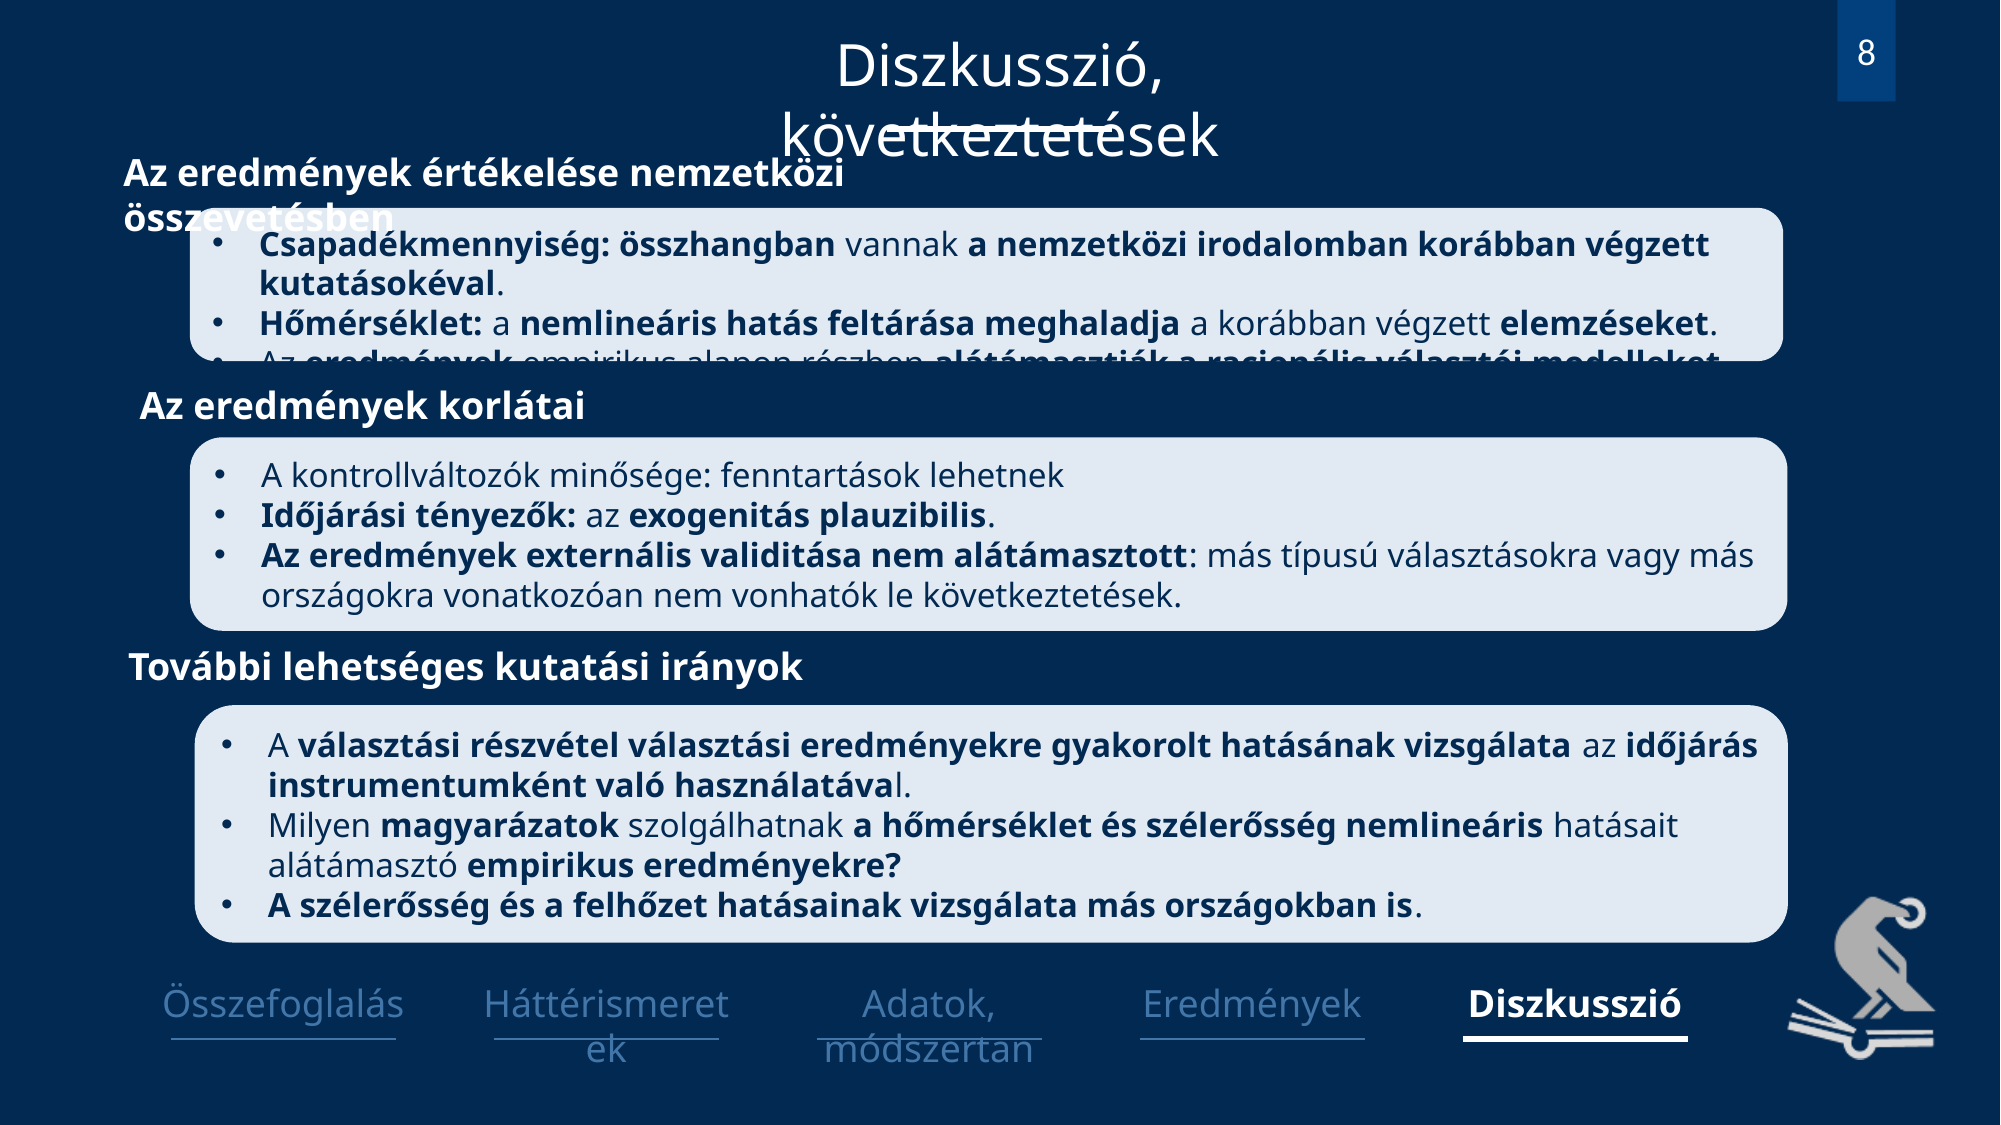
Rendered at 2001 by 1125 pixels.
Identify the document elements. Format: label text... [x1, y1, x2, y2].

text_box Csapadékmennyiség: összhangban vannak a nemzetközi irodalomban korábban végzett kutatásokéval. Hőmérséklet: a nemlineáris hatás feltárása meghaladja a korábban végzett elemzéseket. Az eredmények empirikus alapon részben alátámasztják a racionális választói modelleket. [189, 207, 1784, 362]
text_box Diszkusszió, következtetések [597, 20, 1403, 175]
text_box További lehetséges kutatási irányok [113, 635, 1068, 695]
text_box Adatok, módszertan [774, 972, 1084, 1077]
text_box A kontrollváltozók minősége: fenntartások lehetnek Időjárási tényezők: az exogenitás plauzibilis. Az eredmények externális validitása nem alátámasztott: más típusú választásokra vagy más országokra vonatkozóan nem vonhatók le következtetések. [189, 437, 1788, 631]
text_box Eredmények [1106, 972, 1398, 1032]
text_box 8 [1836, 0, 1897, 102]
text_box Diszkusszió [1429, 972, 1721, 1032]
text_box A választási részvétel választási eredményekre gyakorolt hatásának vizsgálata az időjárás instrumentumként való használatával. Milyen magyarázatok szolgálhatnak a hőmérséklet és szélerősség nemlineáris hatásait alátámasztó empirikus eredményekre? A szélerősség és a felhőzet hatásainak vizsgálata más országokban is. [194, 705, 1788, 943]
text_box Összefoglalás [137, 972, 430, 1032]
text_box Az eredmények korlátai [124, 374, 1079, 435]
text_box Háttérismeretek [460, 972, 753, 1077]
picture [1786, 894, 1947, 1061]
text_box Az eredmények értékelése nemzetközi összevetésben [108, 141, 1063, 246]
